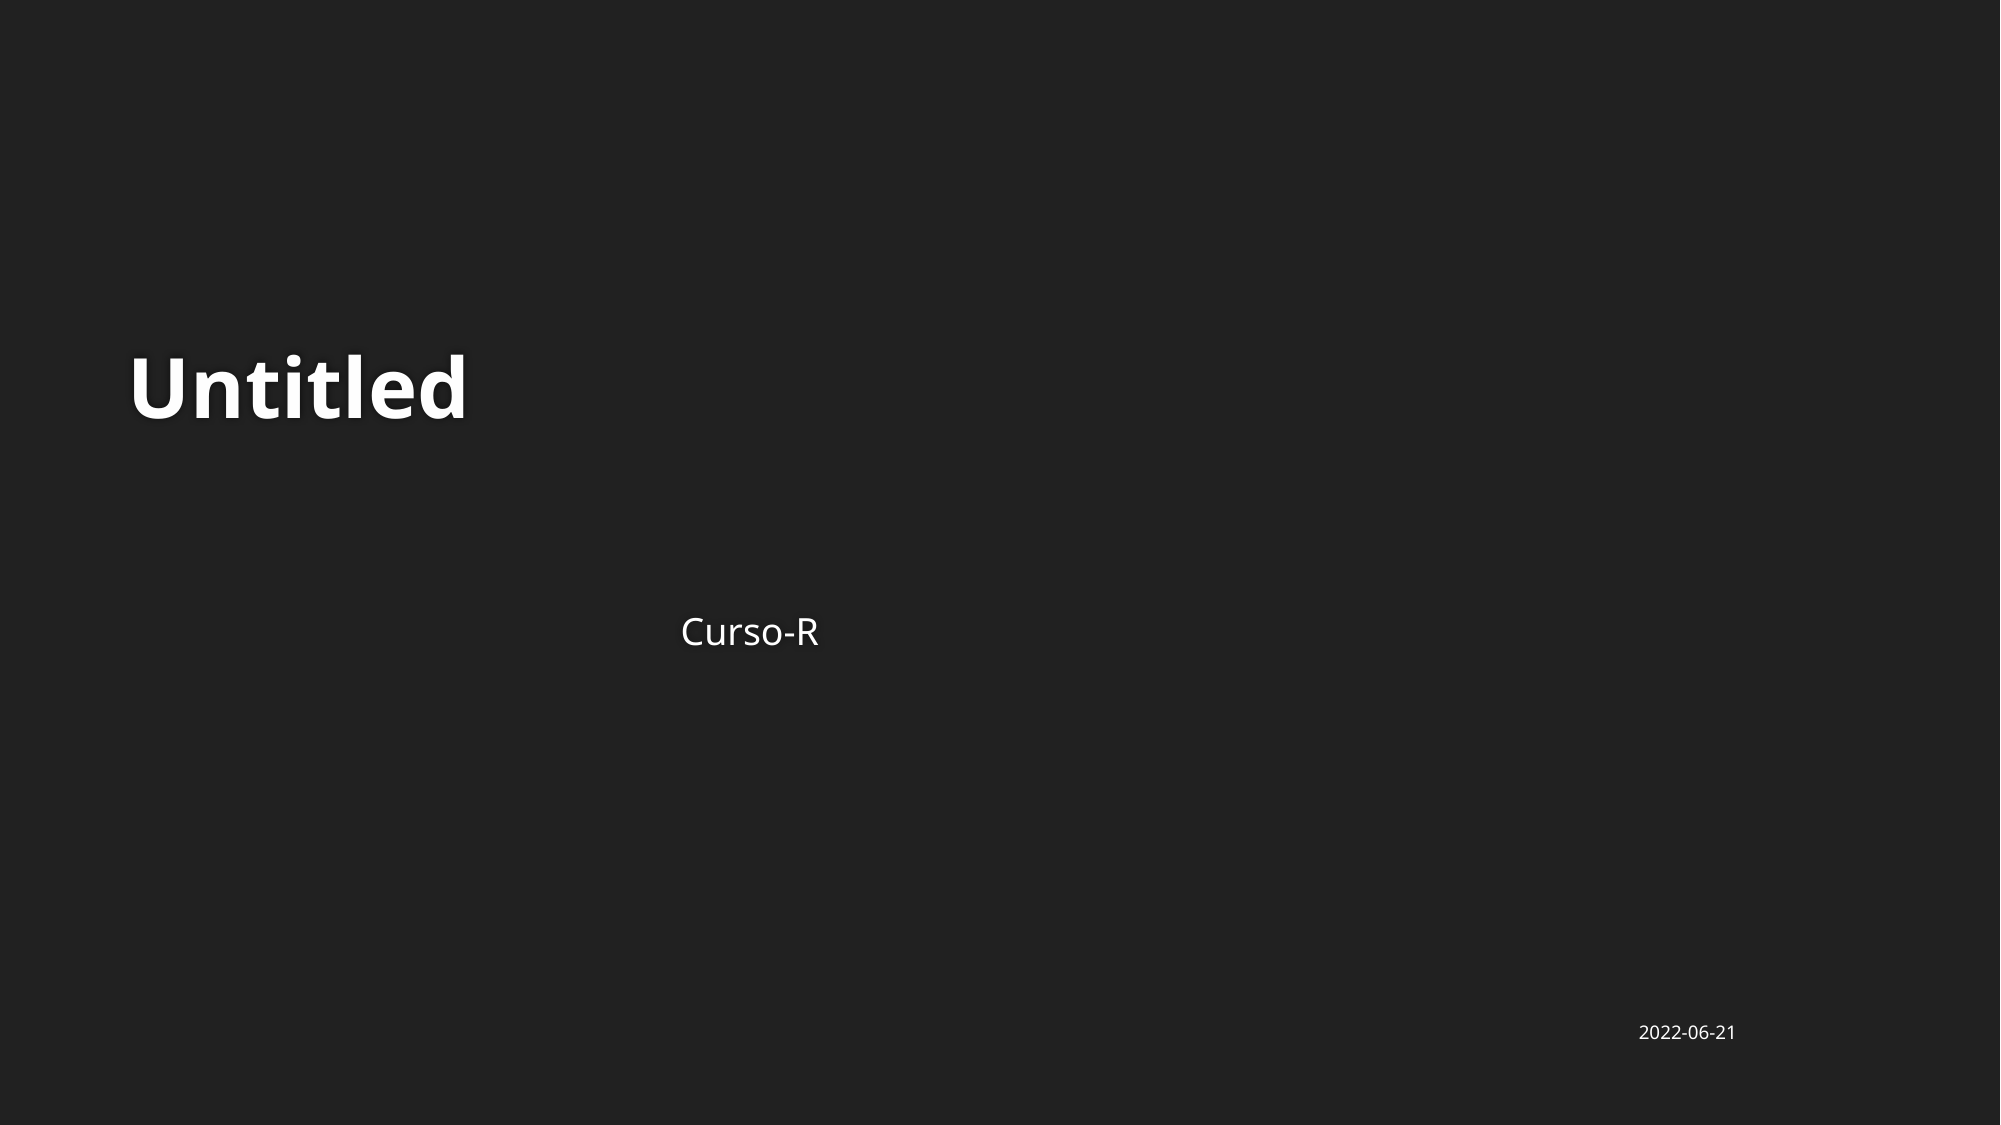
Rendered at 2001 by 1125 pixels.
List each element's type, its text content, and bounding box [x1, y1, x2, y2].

subtitle Curso-R [225, 478, 1275, 694]
title Untitled [112, 262, 1388, 443]
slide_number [1531, 991, 1752, 1051]
